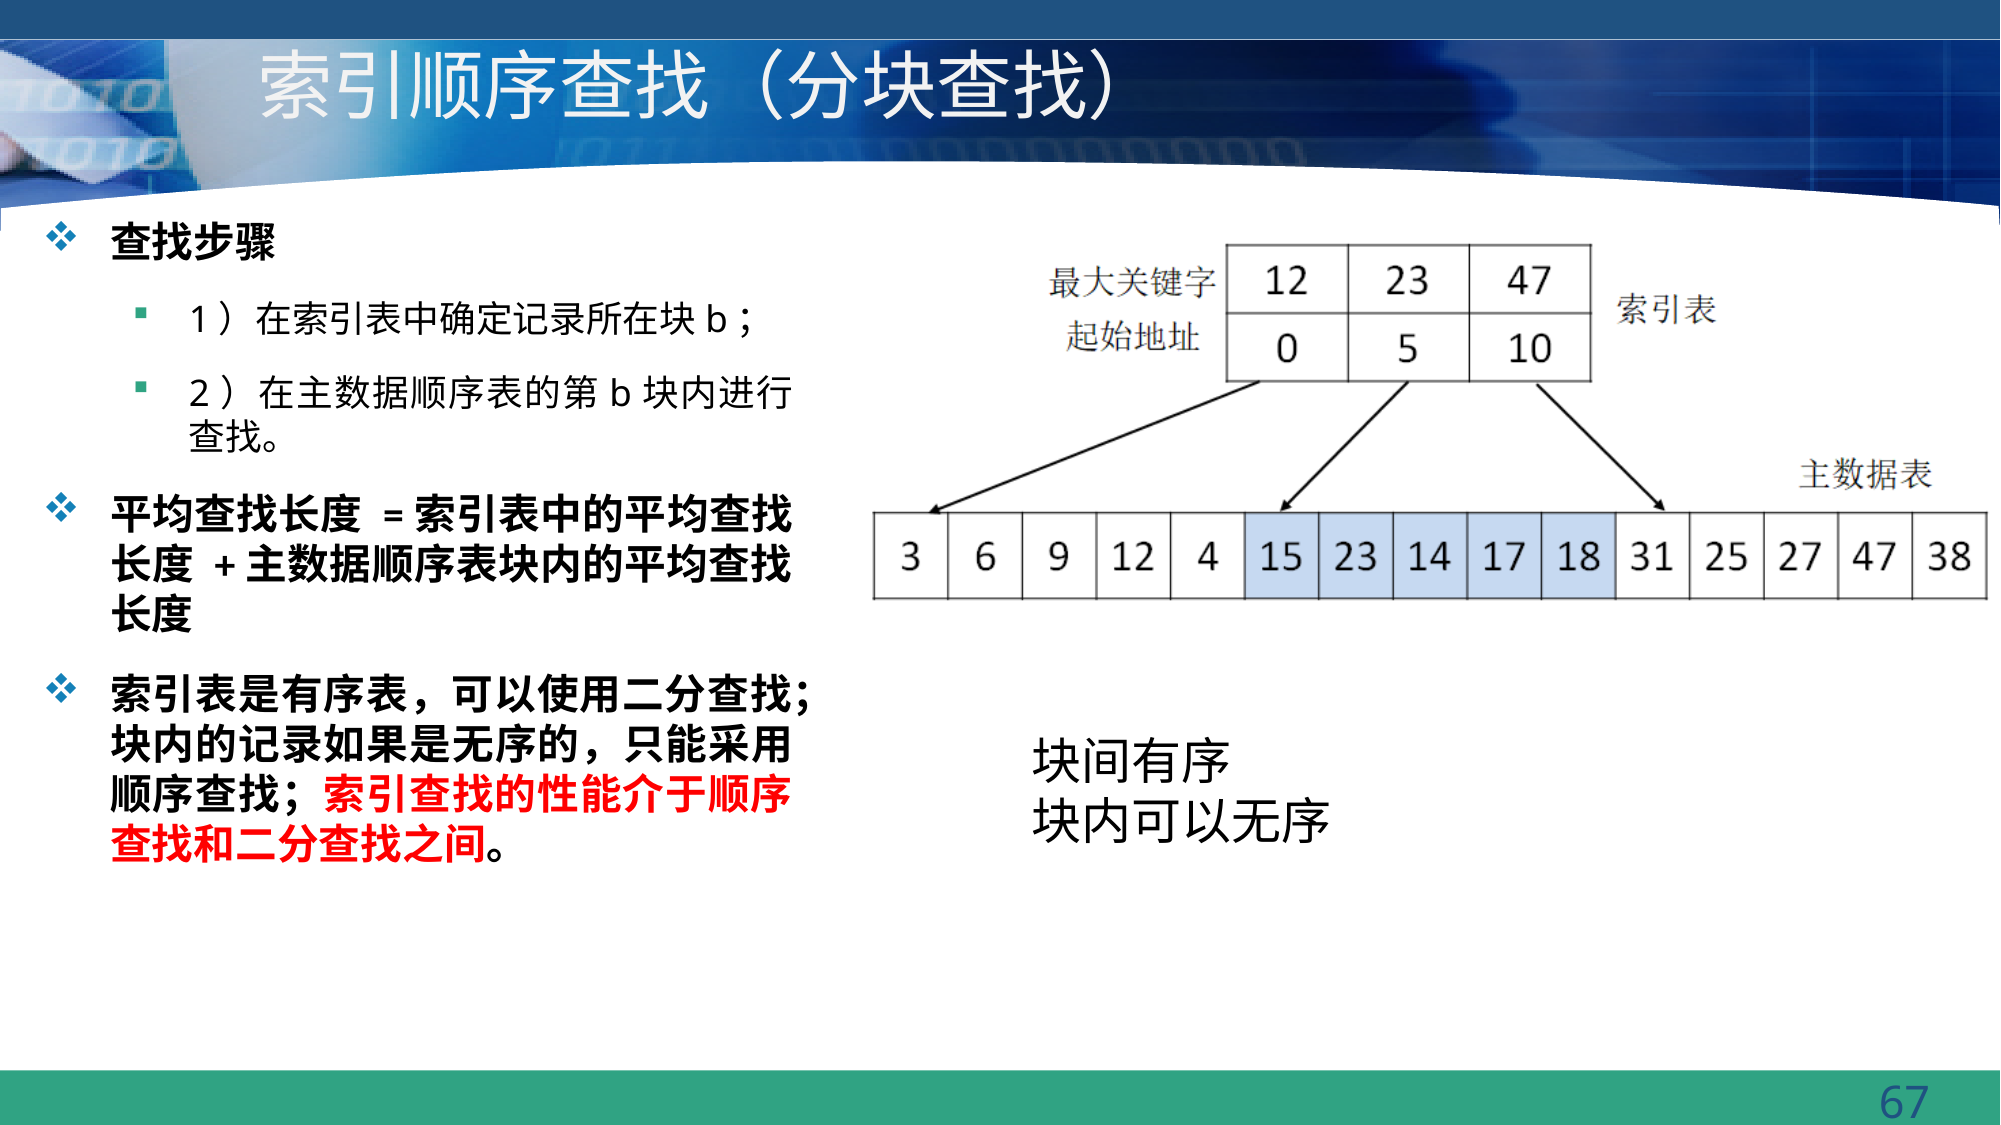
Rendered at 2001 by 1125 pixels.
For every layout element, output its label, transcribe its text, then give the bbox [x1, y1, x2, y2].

picture [844, 225, 2000, 614]
list 查找步骤 1）在索引表中确定记录所在块b； 2）在主数据顺序表的第b块内进行查找。 平均查找长度 =索引表中的平均查找长度 +主数据顺序表块内的平均查找长度 索引表是有序表，可以使用二分查找；块内的记录如果是无序的，只能采用顺序查找；索引查找的性能介于顺序查找和二分查找之间。 [27, 208, 808, 1007]
title 索引顺序查找（分块查找） [242, 30, 1922, 138]
picture [0, 40, 2000, 213]
text_box 块间有序 块内可以无序 [1012, 719, 1352, 860]
